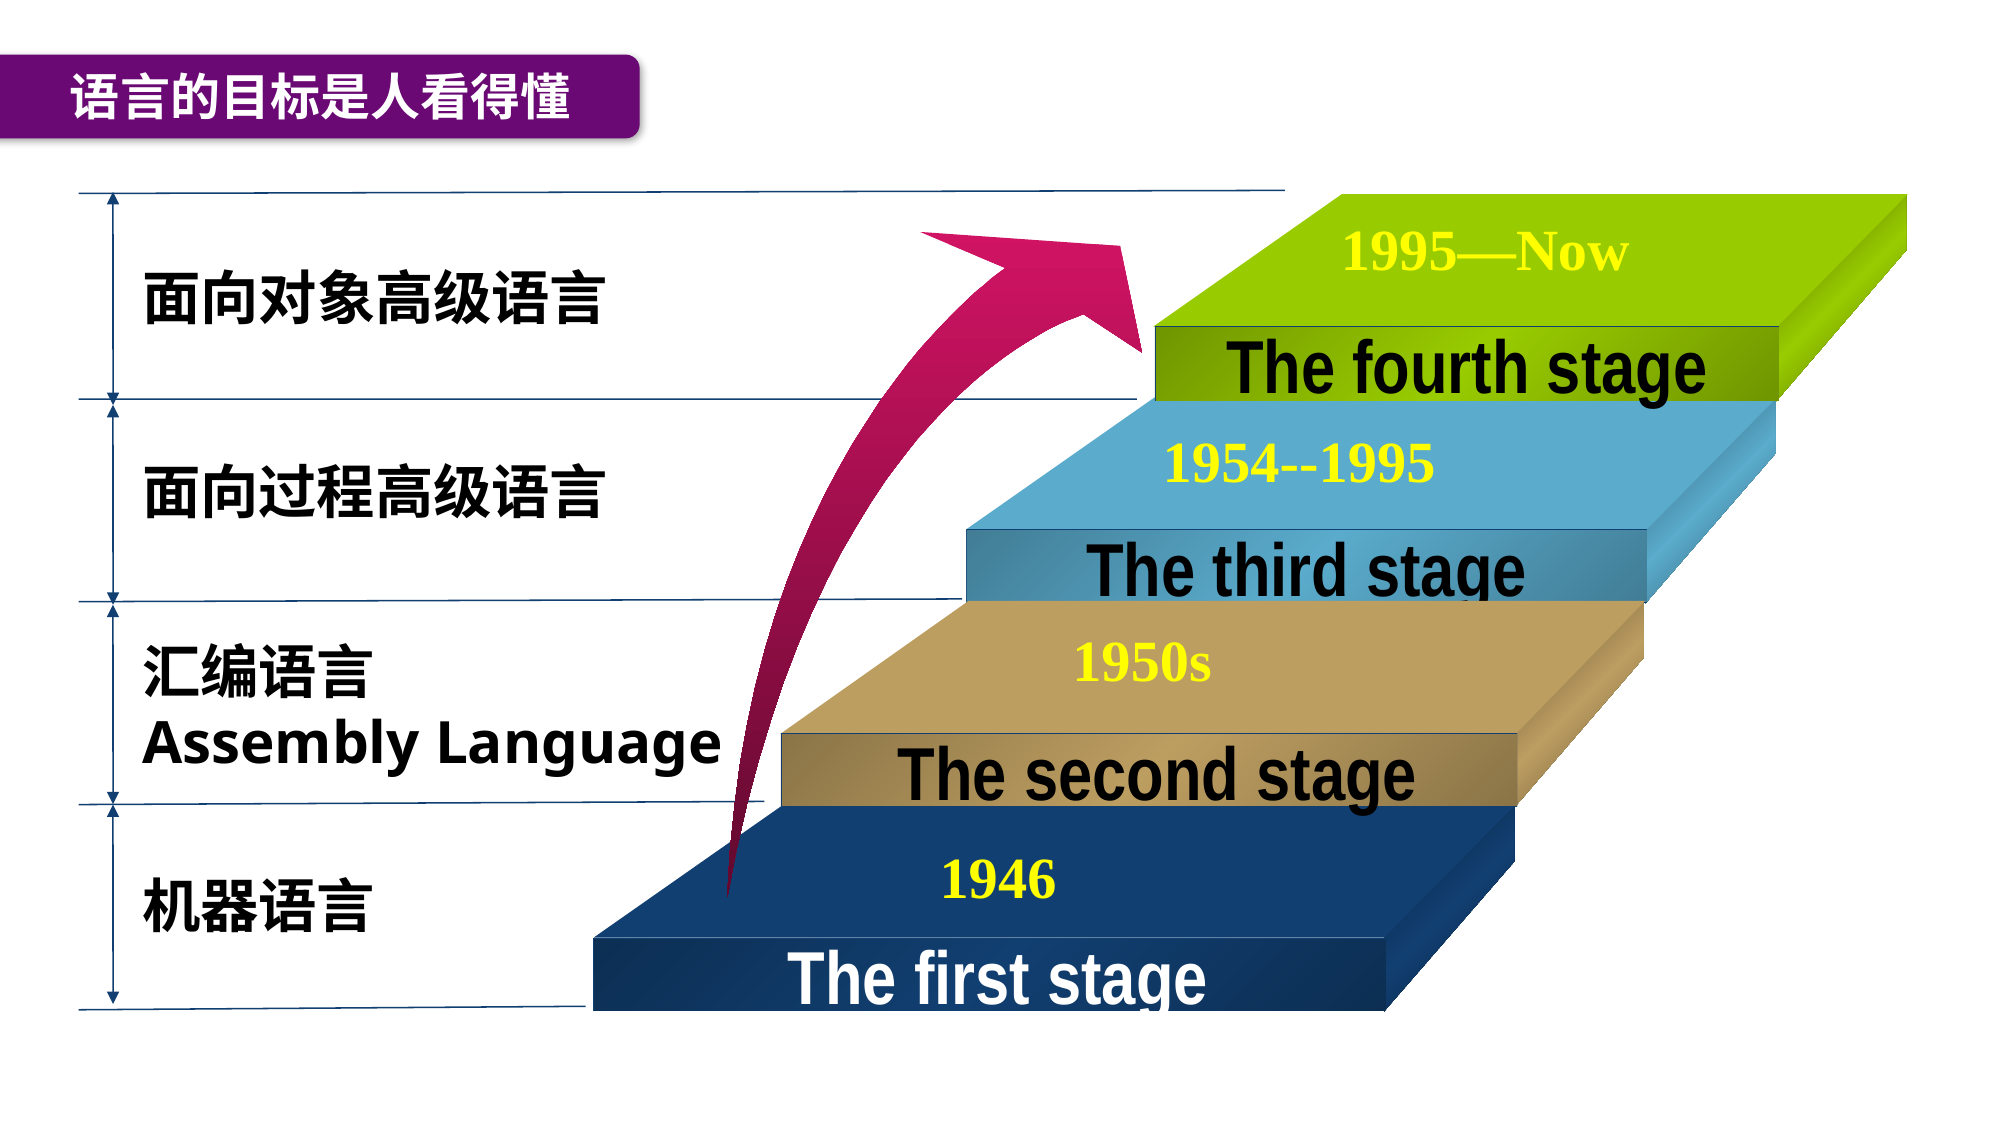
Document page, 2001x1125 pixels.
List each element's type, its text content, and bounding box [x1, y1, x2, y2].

text_box 语言的目标是人看得懂 [55, 54, 611, 138]
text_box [78, 190, 1908, 1012]
text_box [0, 54, 640, 139]
